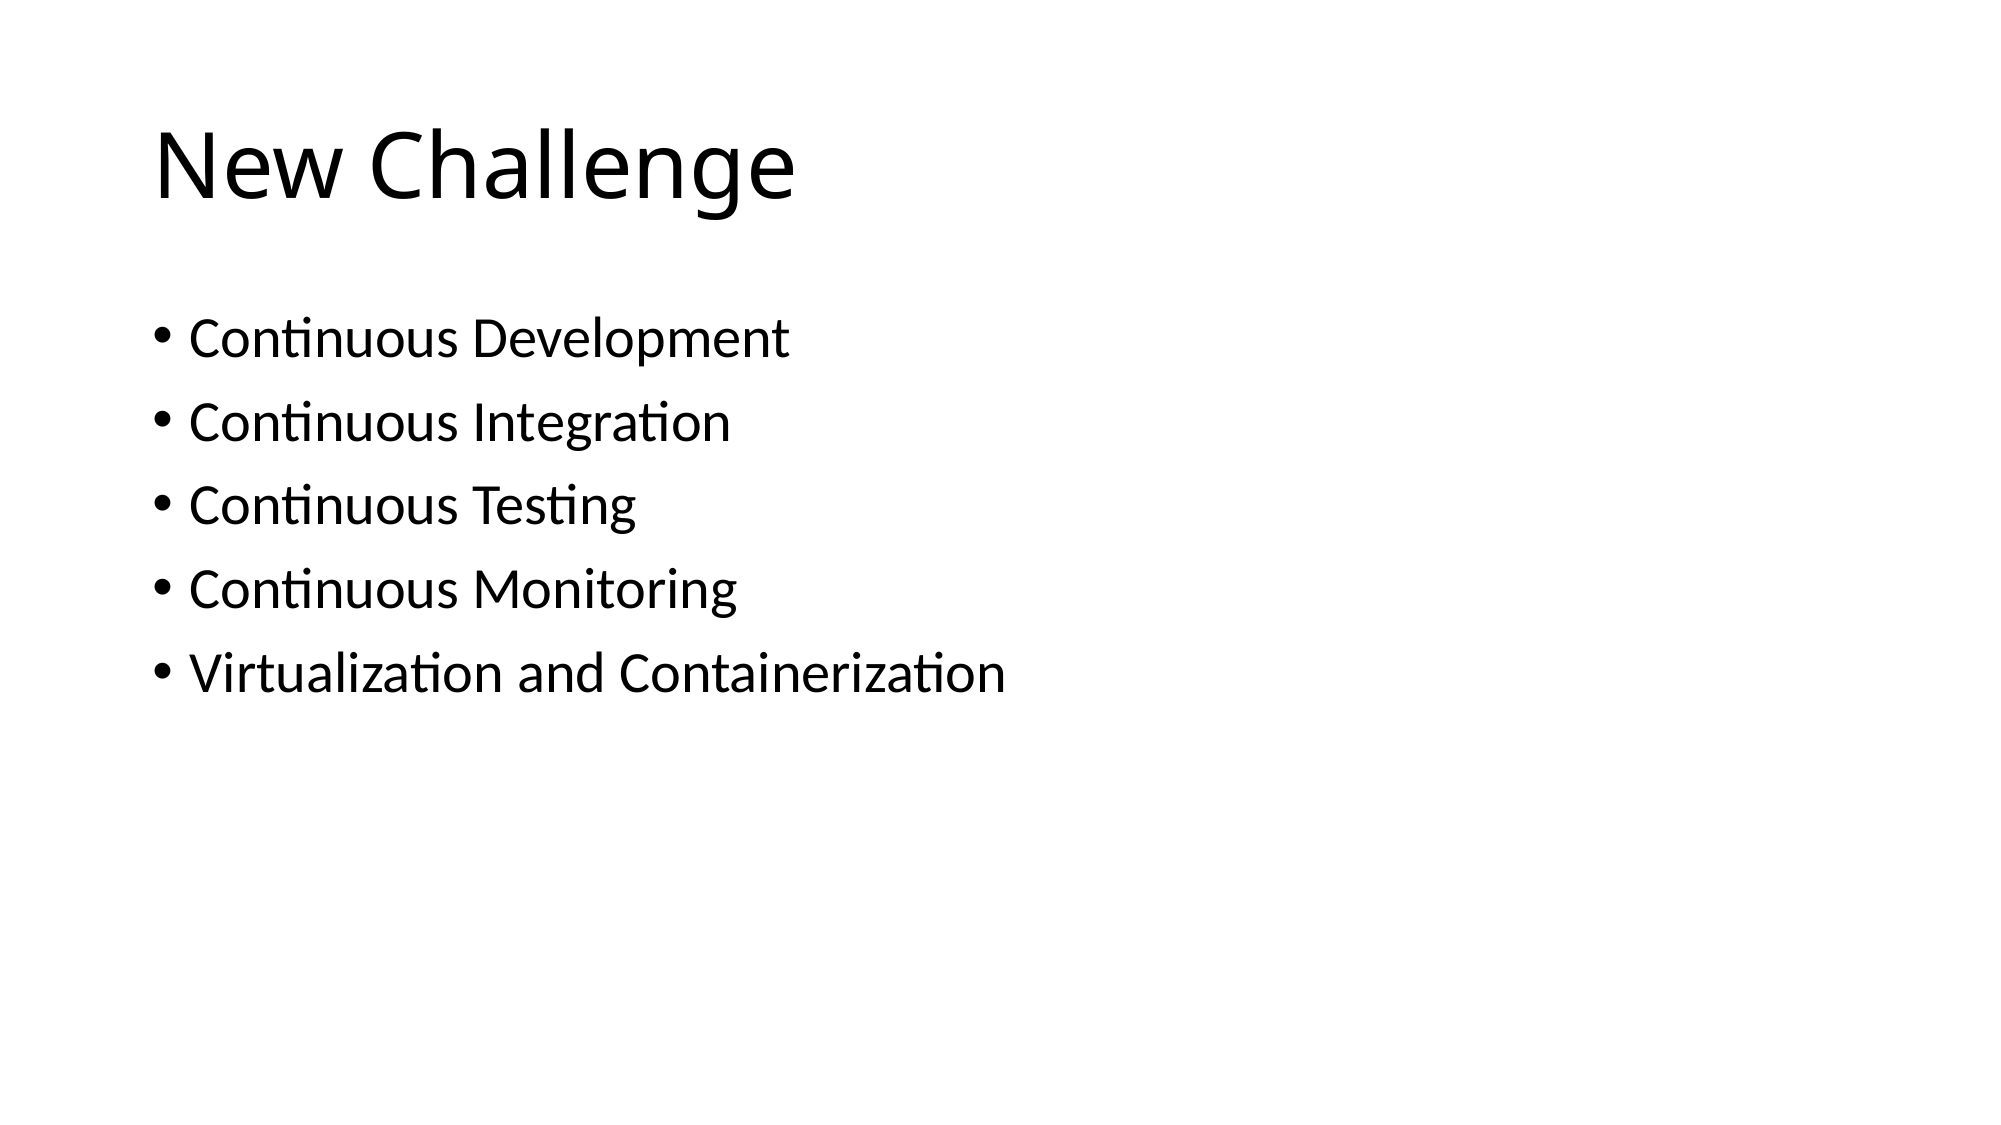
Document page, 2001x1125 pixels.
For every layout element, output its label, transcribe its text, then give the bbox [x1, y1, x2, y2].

title New Challenge [137, 59, 1863, 278]
list Continuous Development Continuous Integration Continuous Testing Continuous Monitoring Virtualization and Containerization [137, 299, 1863, 1014]
